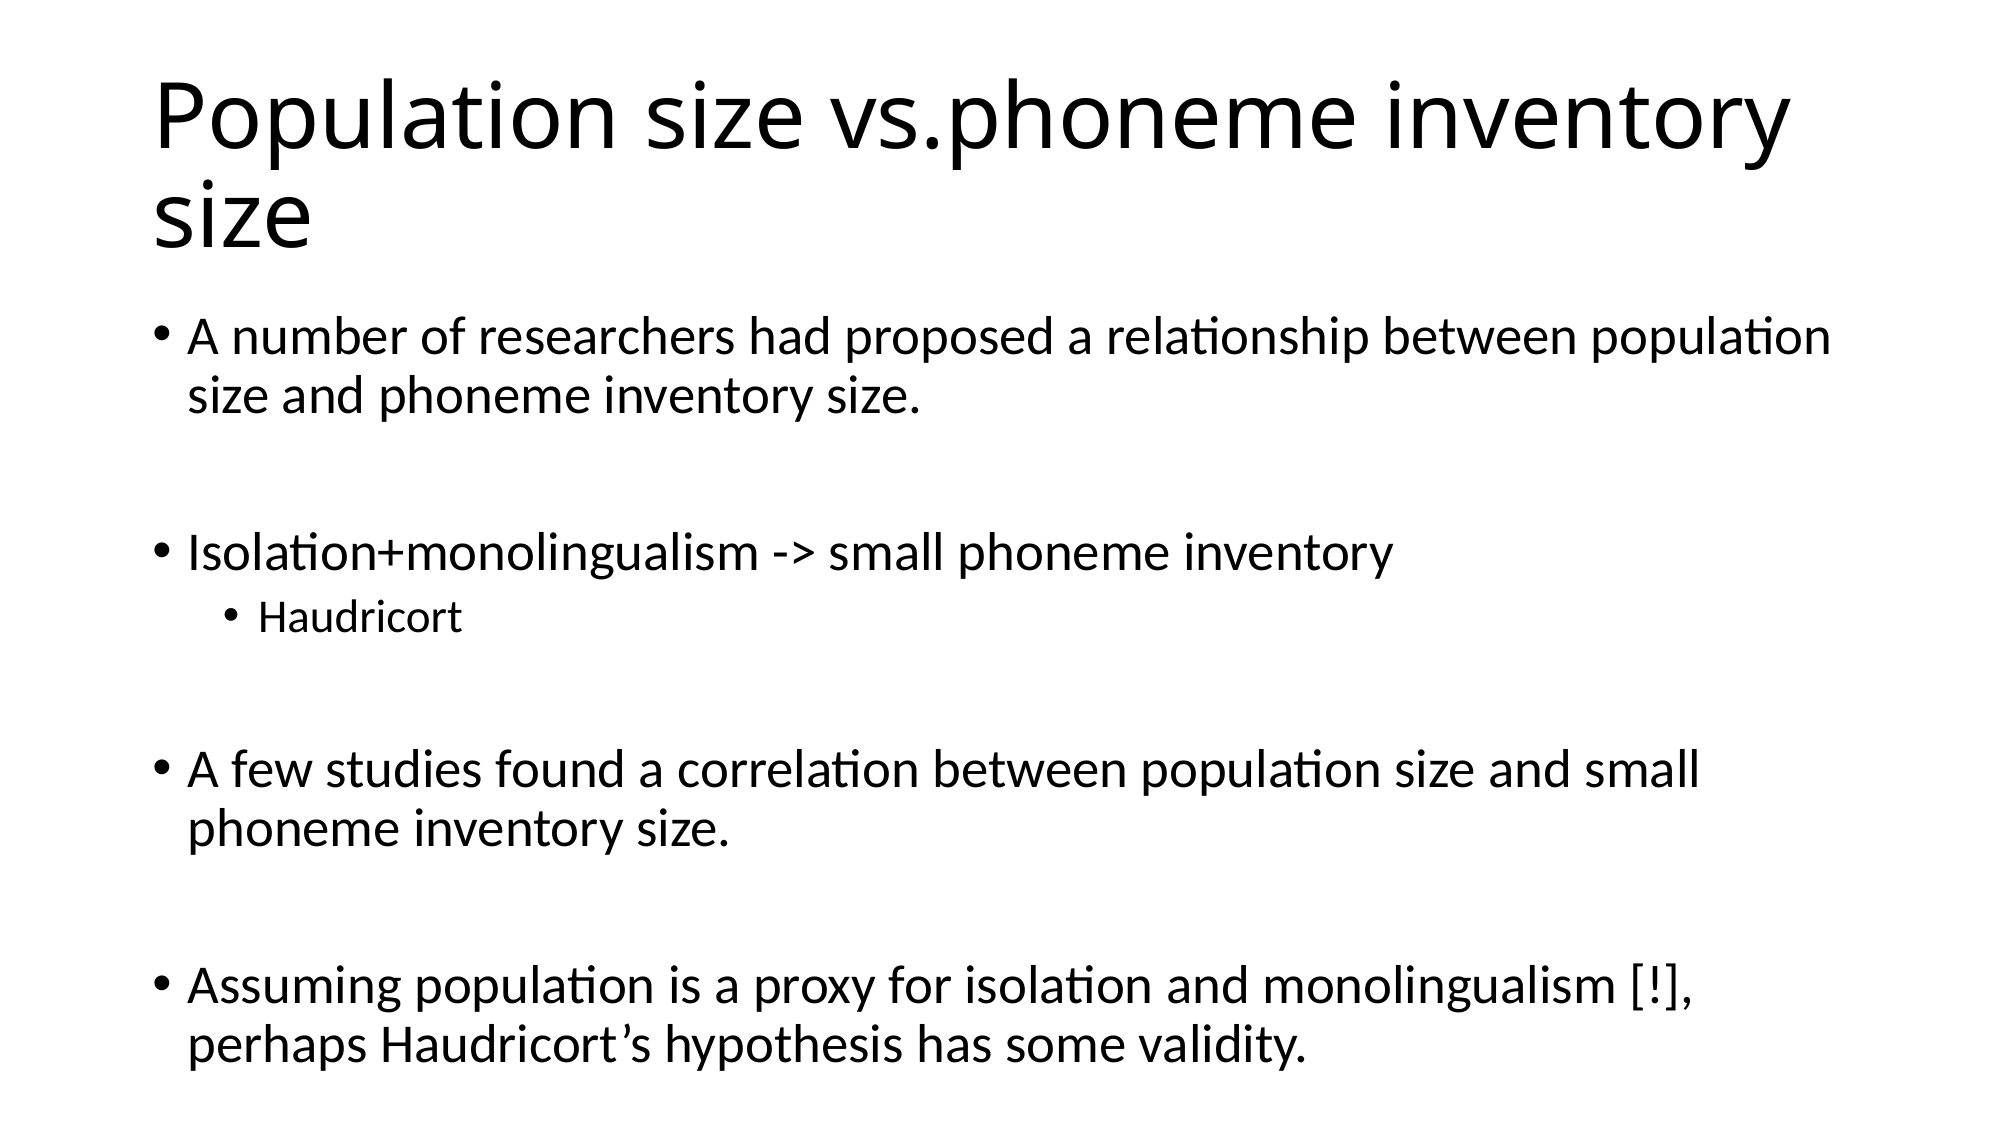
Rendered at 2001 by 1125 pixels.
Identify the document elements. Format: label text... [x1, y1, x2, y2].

title Population size vs.phoneme inventory size [137, 59, 1863, 278]
list A number of researchers had proposed a relationship between population size and phoneme inventory size. Isolation+monolingualism -> small phoneme inventory Haudricort A few studies found a correlation between population size and small phoneme inventory size. Assuming population is a proxy for isolation and monolingualism [!], perhaps Haudricort’s hypothesis has some validity. [137, 299, 1863, 1088]
